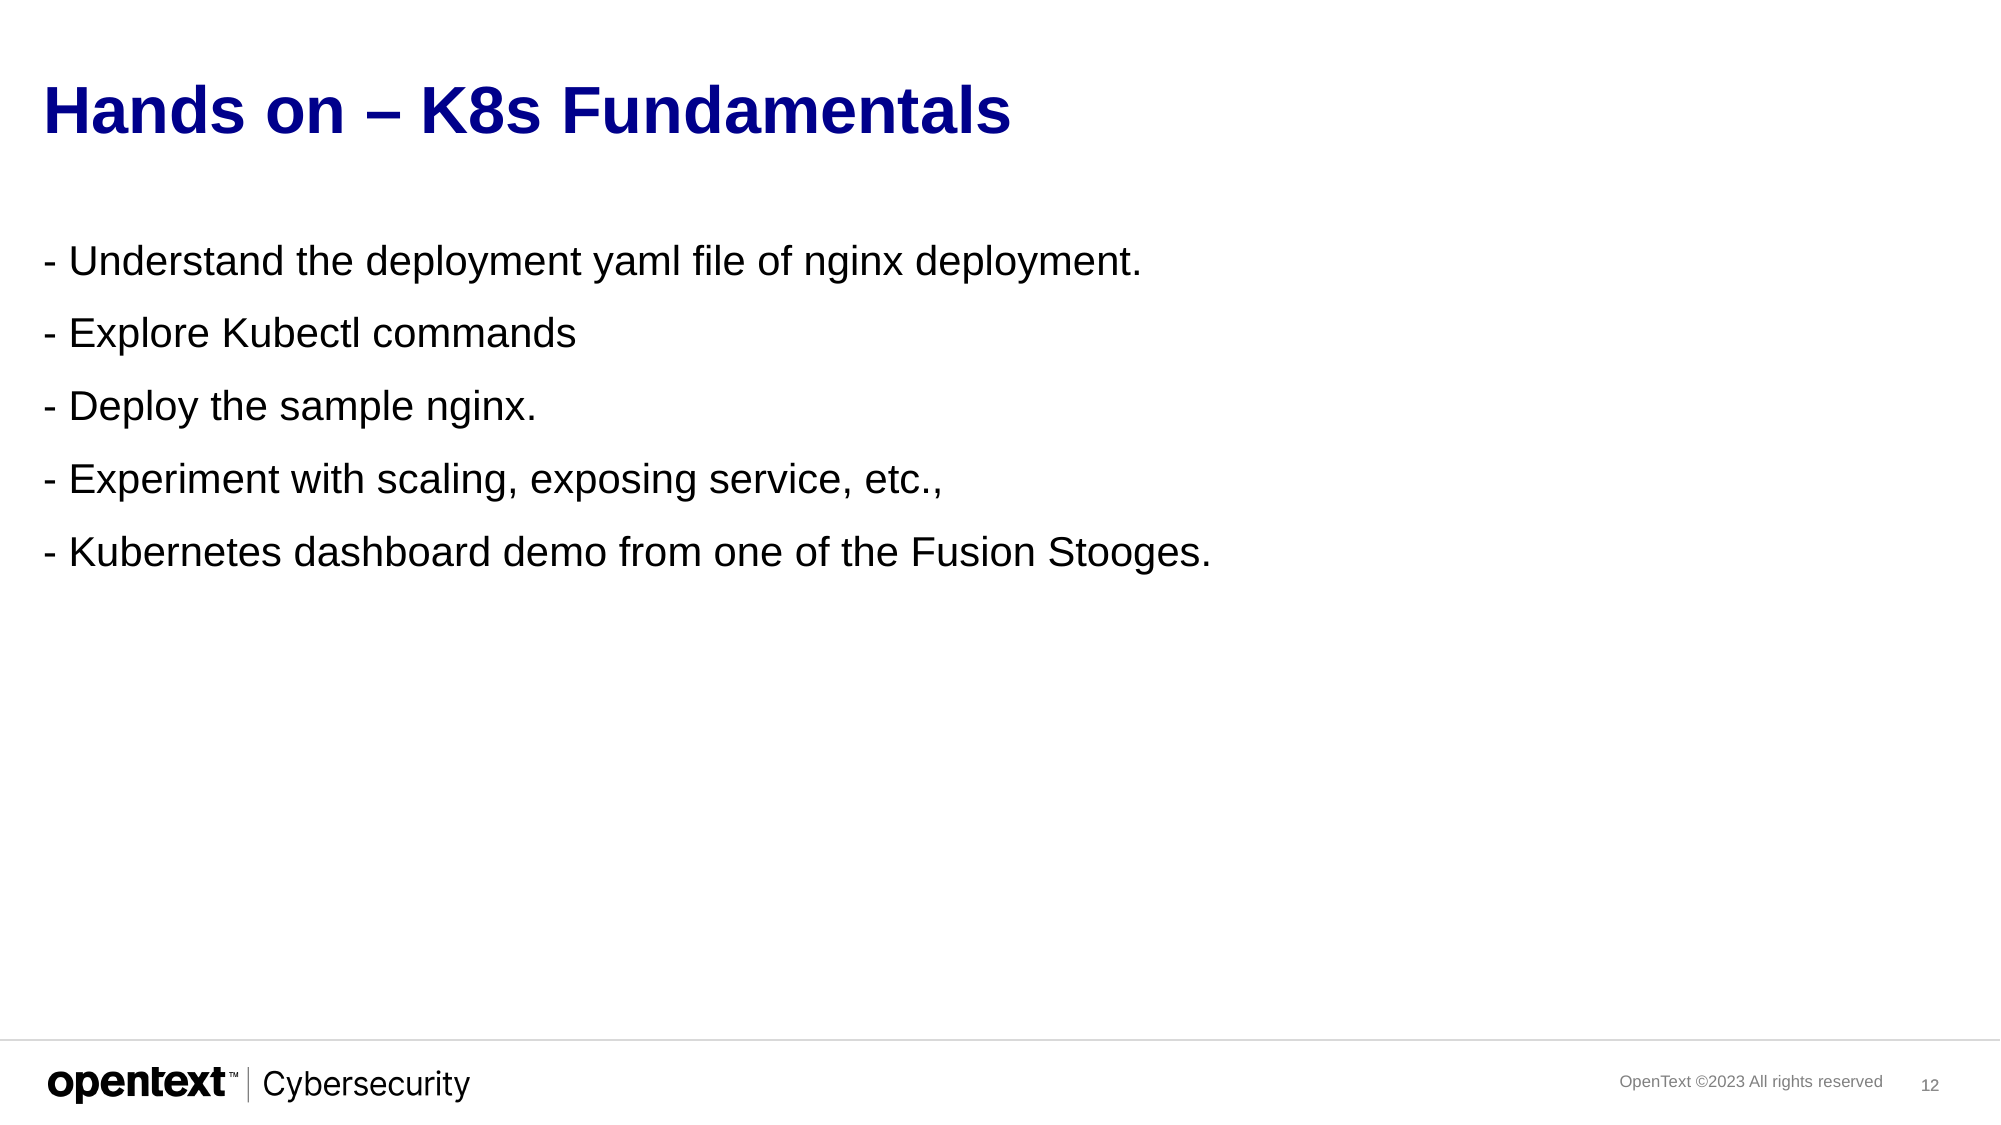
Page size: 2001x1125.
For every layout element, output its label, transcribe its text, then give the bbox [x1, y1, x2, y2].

title Hands on – K8s Fundamentals [43, 24, 1955, 185]
list - Understand the deployment yaml file of nginx deployment. - Explore Kubectl commands - Deploy the sample nginx. - Experiment with scaling, exposing service, etc., - Kubernetes dashboard demo from one of the Fusion Stooges. [43, 225, 1955, 1012]
picture [48, 1067, 470, 1104]
